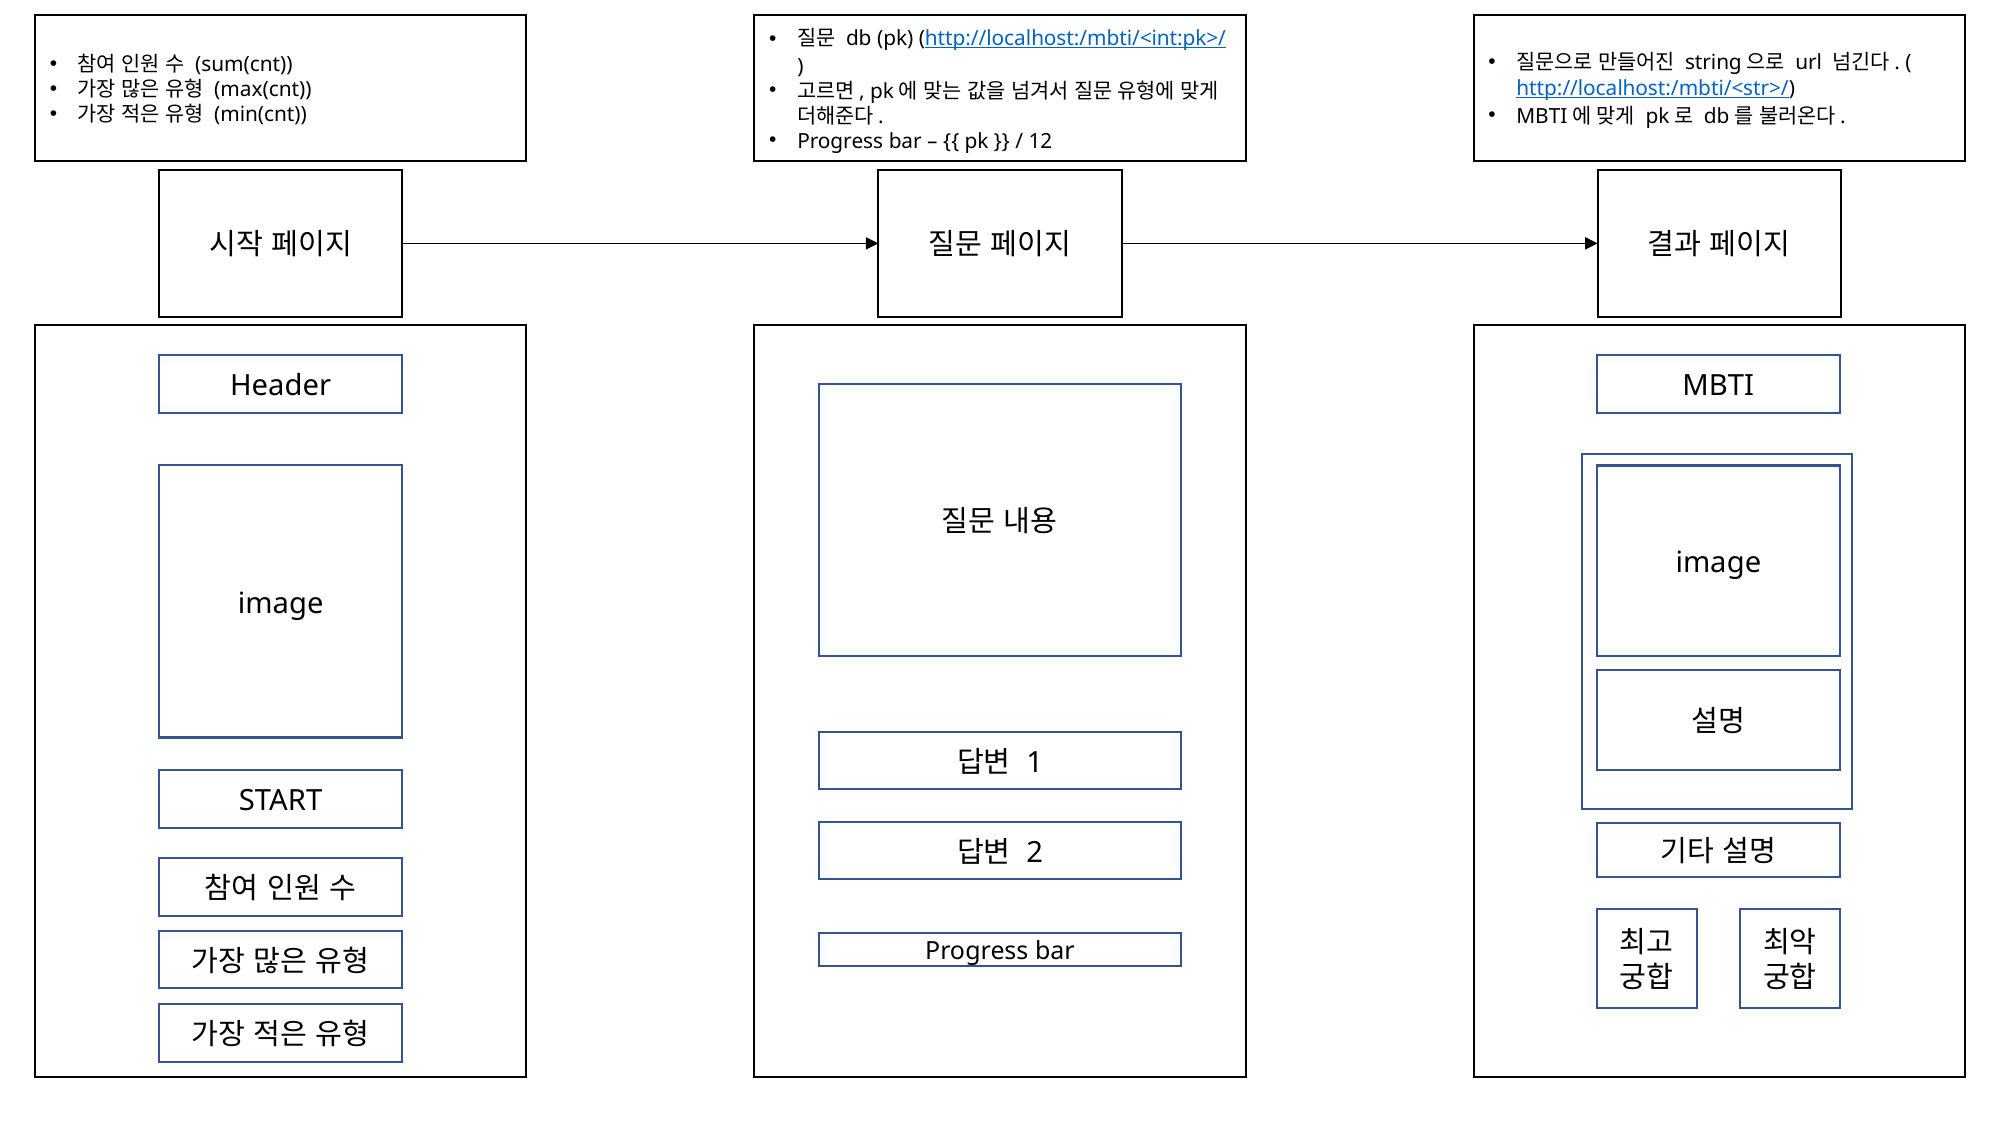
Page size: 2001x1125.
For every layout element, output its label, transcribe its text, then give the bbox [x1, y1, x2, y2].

text_box START [158, 769, 403, 829]
text_box MBTI [1596, 354, 1841, 414]
text_box 최고궁합 [1596, 908, 1698, 1009]
text_box 답변 1 [818, 731, 1182, 790]
text_box 결과 페이지 [1597, 169, 1842, 318]
text_box 질문으로 만들어진 string으로 url 넘긴다. (http://localhost:/mbti/<str>/) MBTI에 맞게 pk로 db를 불러온다. [1473, 14, 1966, 162]
text_box 질문 페이지 [877, 169, 1123, 318]
text_box 가장 많은 유형 [158, 930, 403, 989]
text_box 가장 적은 유형 [158, 1003, 403, 1063]
text_box [1581, 453, 1853, 810]
text_box 시작 페이지 [158, 169, 403, 318]
text_box 최악궁합 [1739, 908, 1841, 1009]
text_box image [158, 464, 403, 739]
text_box 참여 인원 수 (sum(cnt)) 가장 많은 유형 (max(cnt)) 가장 적은 유형 (min(cnt)) [34, 14, 527, 162]
text_box 참여 인원 수 [158, 857, 403, 917]
text_box [34, 324, 527, 1078]
text_box Header [158, 354, 403, 414]
text_box 기타 설명 [1596, 822, 1841, 878]
text_box Progress bar [818, 932, 1182, 967]
text_box 답변 2 [818, 821, 1182, 880]
text_box 질문 내용 [818, 383, 1182, 657]
text_box 질문 db (pk) (http://localhost:/mbti/<int:pk>/) 고르면, pk에 맞는 값을 넘겨서 질문 유형에 맞게 더해준다. Progress bar – {{ pk }} / 12 [753, 14, 1247, 162]
text_box [753, 324, 1247, 1078]
text_box [1473, 324, 1966, 1078]
